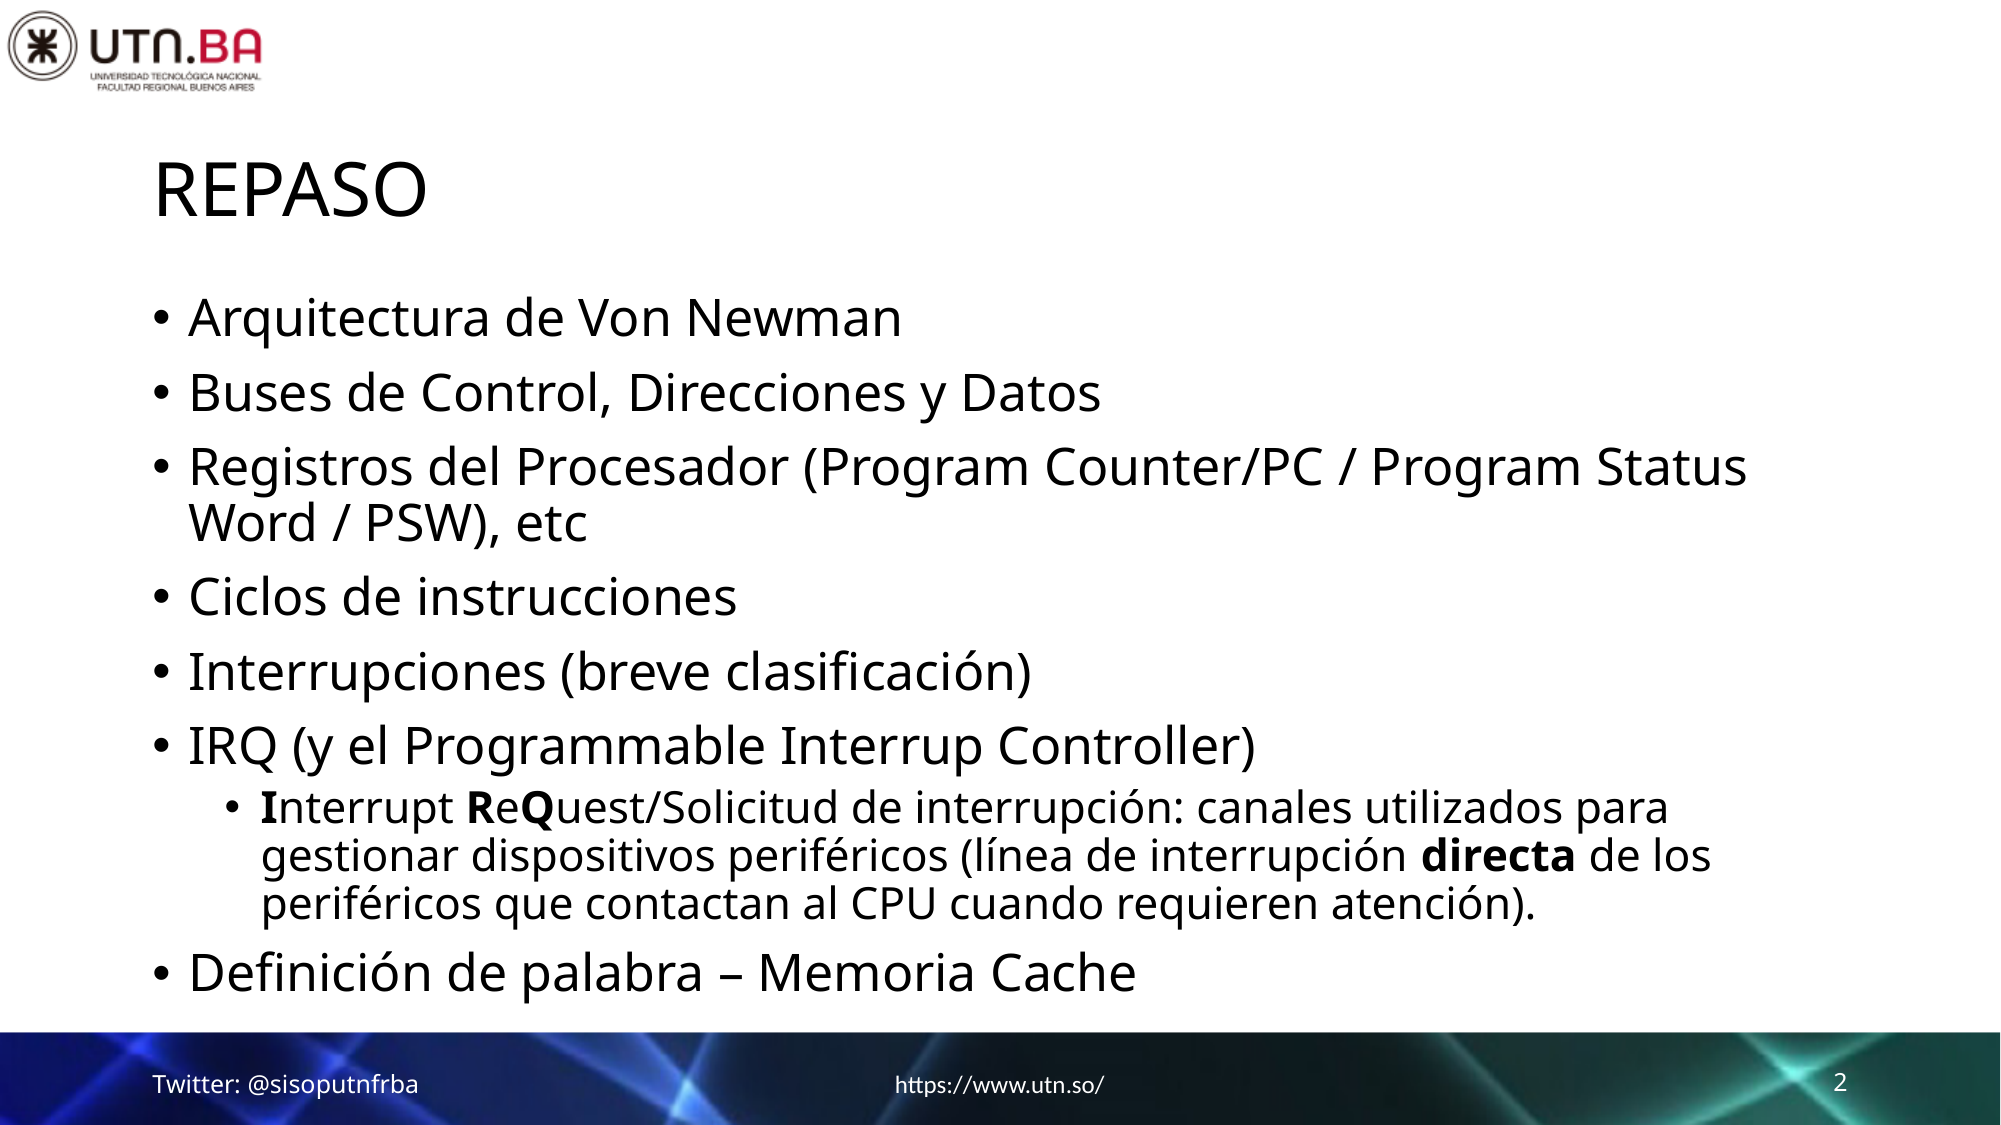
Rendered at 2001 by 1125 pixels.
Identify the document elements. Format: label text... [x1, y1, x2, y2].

footer https://www.utn.so/ [662, 1053, 1338, 1114]
list Arquitectura de Von Newman Buses de Control, Direcciones y Datos Registros del Procesador (Program Counter/PC / Program Status Word / PSW), etc Ciclos de instrucciones Interrupciones (breve clasificación) IRQ (y el Programmable Interrup Controller) Interrupt ReQuest/Solicitud de interrupción: canales utilizados para gestionar dispositivos periféricos (línea de interrupción directa de los periféricos que contactan al CPU cuando requieren atención). Definición de palabra – Memoria Cache [137, 284, 1863, 1014]
picture [0, 0, 2001, 1125]
title Repaso [137, 83, 1863, 284]
slide_number Twitter: @sisoputnfrba [137, 1053, 588, 1114]
slide_number 2 [1412, 1053, 1863, 1114]
